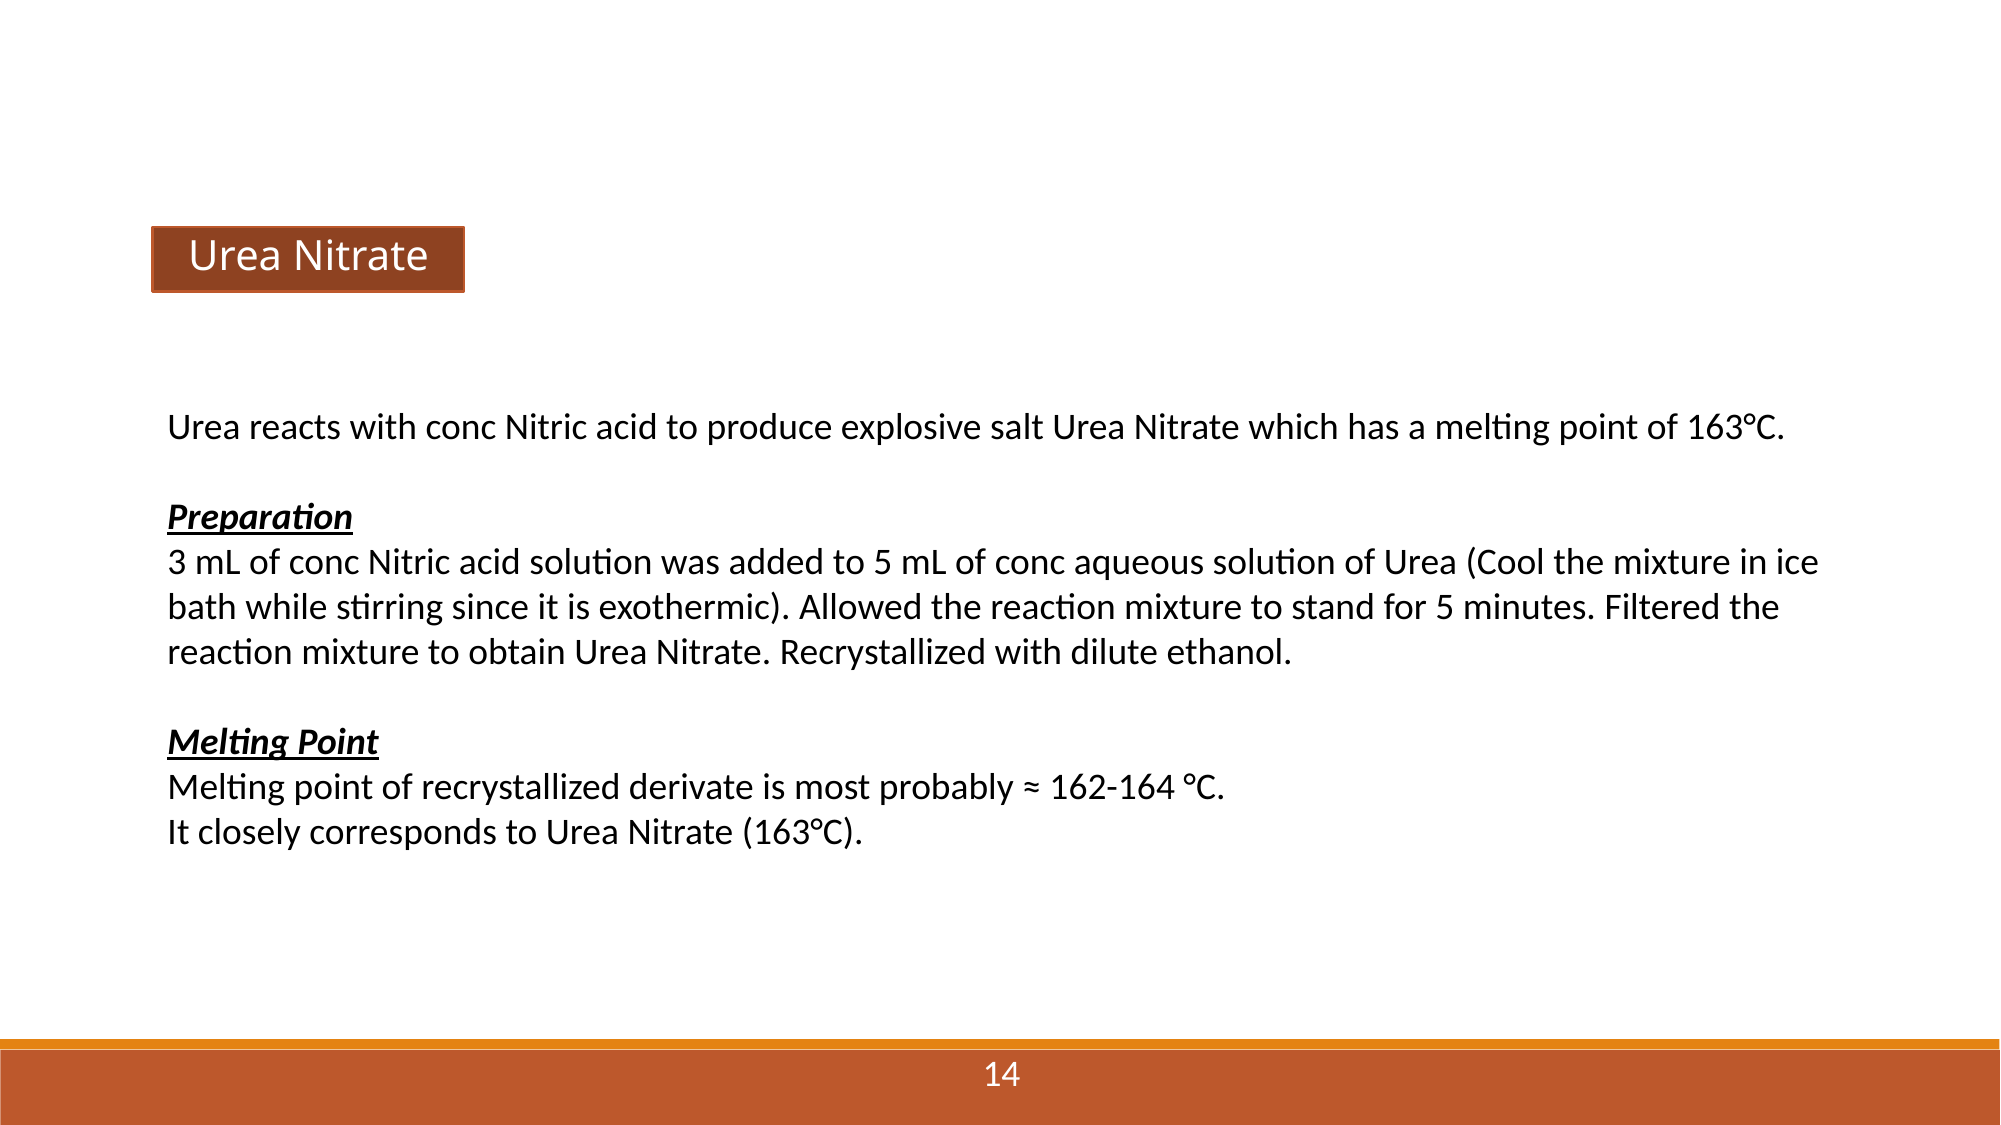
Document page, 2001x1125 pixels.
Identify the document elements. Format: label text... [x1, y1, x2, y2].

text_box Urea reacts with conc Nitric acid to produce explosive salt Urea Nitrate which has a melting point of 163°C. Preparation 3 mL of conc Nitric acid solution was added to 5 mL of conc aqueous solution of Urea (Cool the mixture in ice bath while stirring since it is exothermic). Allowed the reaction mixture to stand for 5 minutes. Filtered the reaction mixture to obtain Urea Nitrate. Recrystallized with dilute ethanol. Melting Point Melting point of recrystallized derivate is most probably ≈ 162-164 °C. It closely corresponds to Urea Nitrate (163°C). [152, 394, 1850, 860]
text_box 14 [963, 1041, 1039, 1102]
text_box Urea Nitrate [151, 226, 465, 293]
